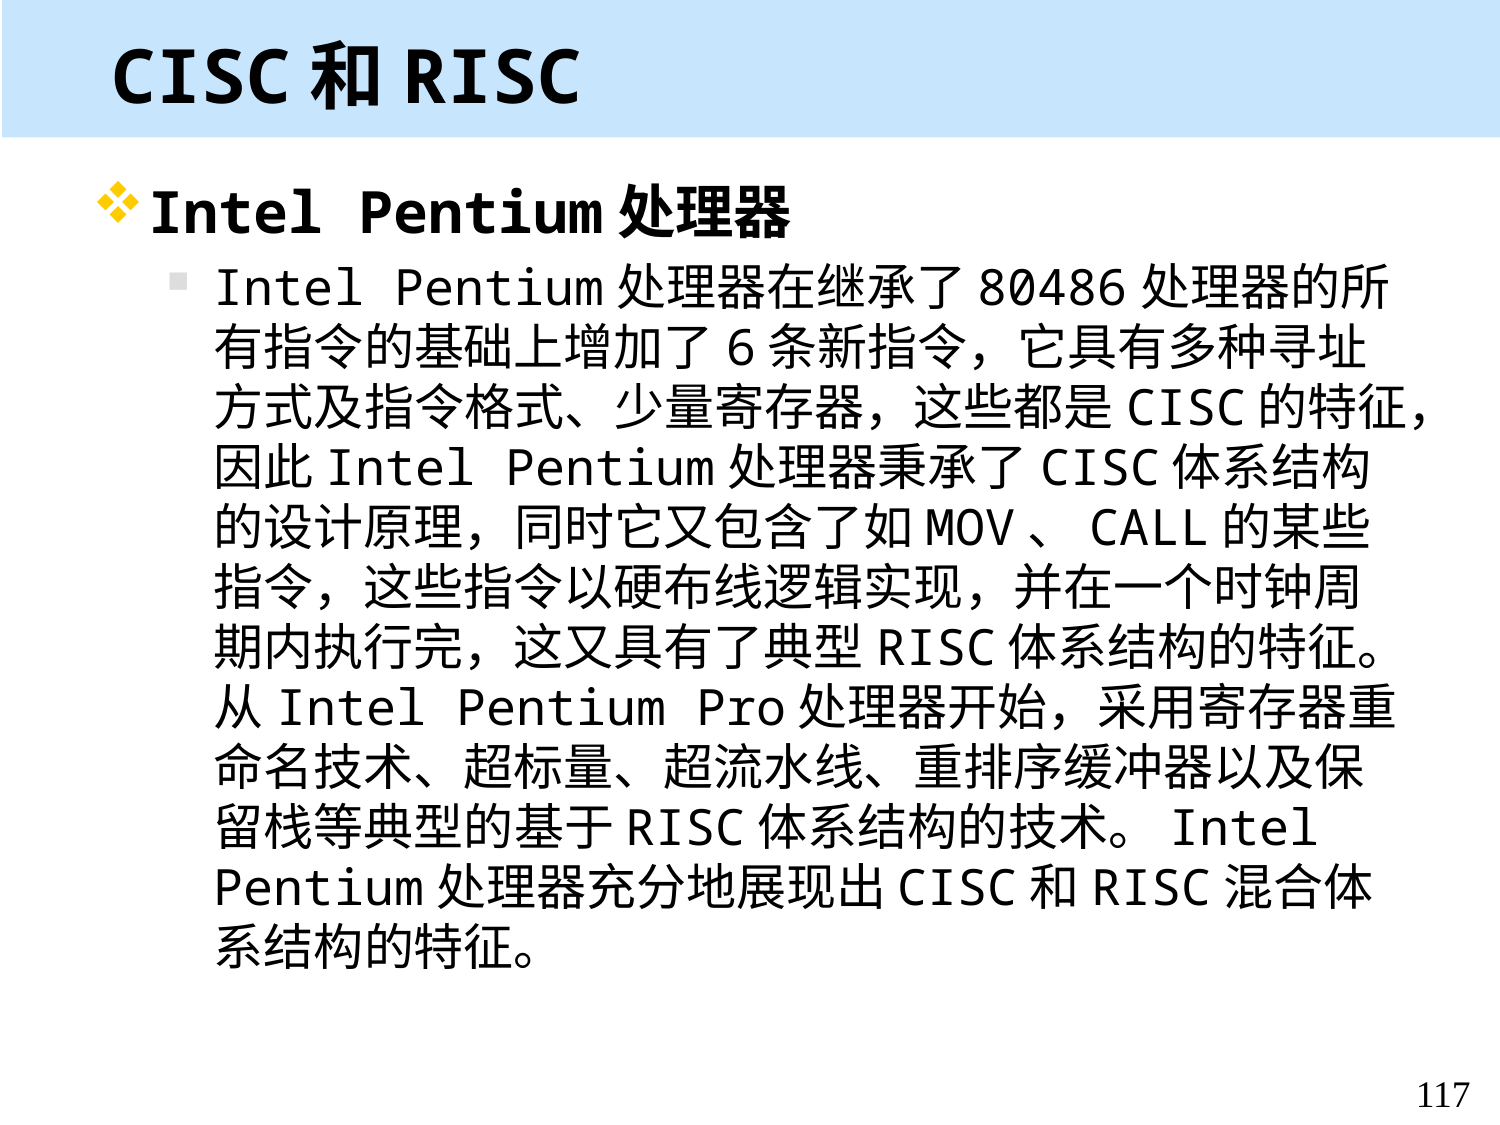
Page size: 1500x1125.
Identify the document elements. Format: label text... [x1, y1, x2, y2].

list Intel Pentium处理器 Intel Pentium处理器在继承了80486处理器的所有指令的基础上增加了6条新指令，它具有多种寻址方式及指令格式、少量寄存器，这些都是CISC的特征，因此Intel Pentium处理器秉承了CISC体系结构的设计原理，同时它又包含了如MOV、CALL的某些指令，这些指令以硬布线逻辑实现，并在一个时钟周期内执行完，这又具有了典型RISC体系结构的特征。从Intel Pentium Pro处理器开始，采用寄存器重命名技术、超标量、超流水线、重排序缓冲器以及保留栈等典型的基于RISC体系结构的技术。Intel Pentium处理器充分地展现出CISC和RISC混合体系结构的特征。 [76, 167, 1428, 981]
title CISC和RISC [96, 23, 1472, 124]
